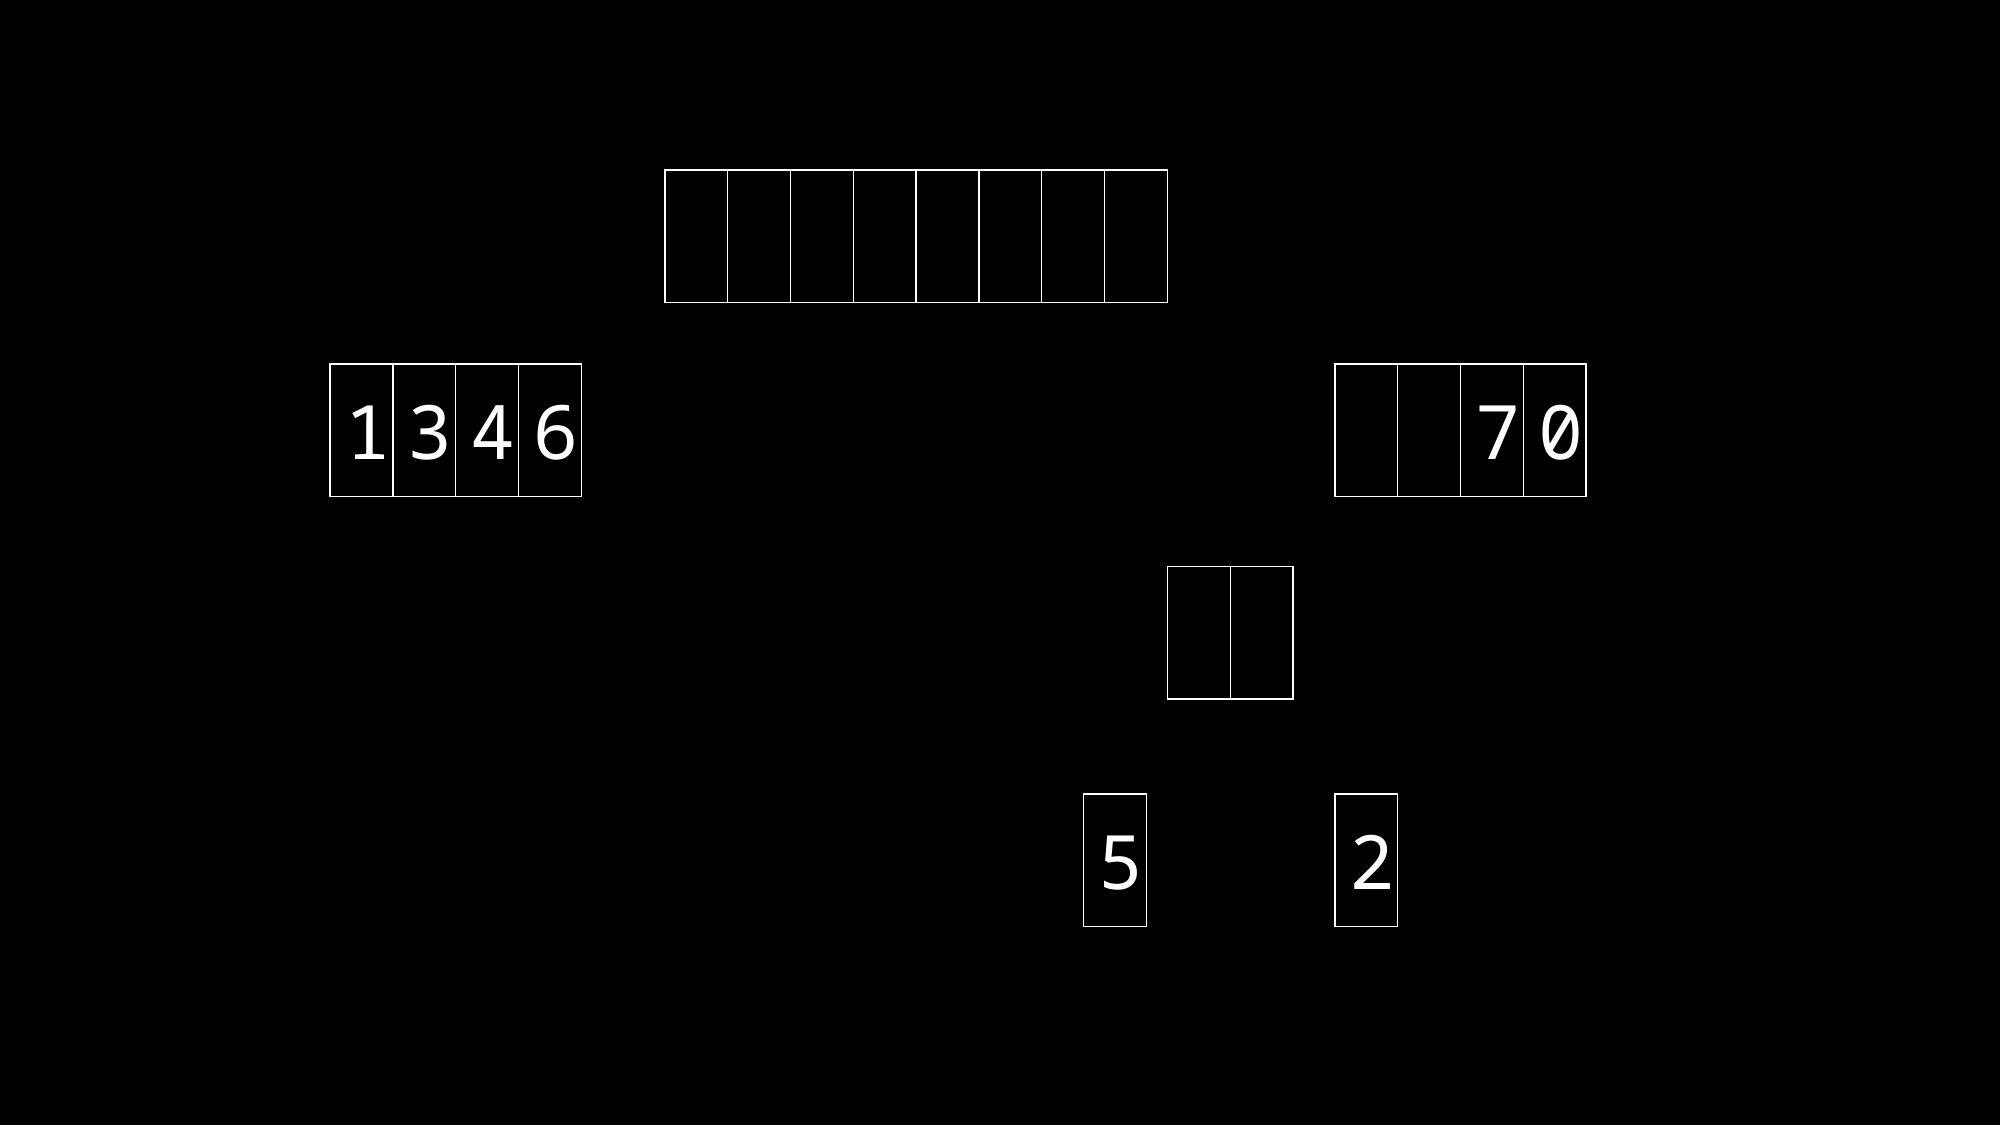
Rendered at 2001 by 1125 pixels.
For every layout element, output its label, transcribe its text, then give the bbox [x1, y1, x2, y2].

table_header [1168, 567, 1230, 698]
table_header [666, 171, 727, 302]
table_header 1 [331, 365, 392, 496]
table_header 7 [1461, 365, 1523, 496]
table_header 6 [519, 365, 581, 496]
table_header [1336, 365, 1397, 496]
table_header 4 [456, 365, 518, 496]
table_header 5 [1084, 795, 1146, 926]
table_header [917, 171, 978, 302]
table_header [1042, 171, 1104, 302]
table_header [1398, 365, 1460, 496]
table_header [1231, 567, 1292, 698]
table_header [1105, 171, 1167, 302]
table_header 0 [1524, 365, 1585, 496]
table_header [980, 171, 1041, 302]
table_header 2 [1336, 795, 1397, 926]
table_header [854, 171, 915, 302]
table_header [728, 171, 790, 302]
table_header [791, 171, 853, 302]
table_header 3 [394, 365, 455, 496]
